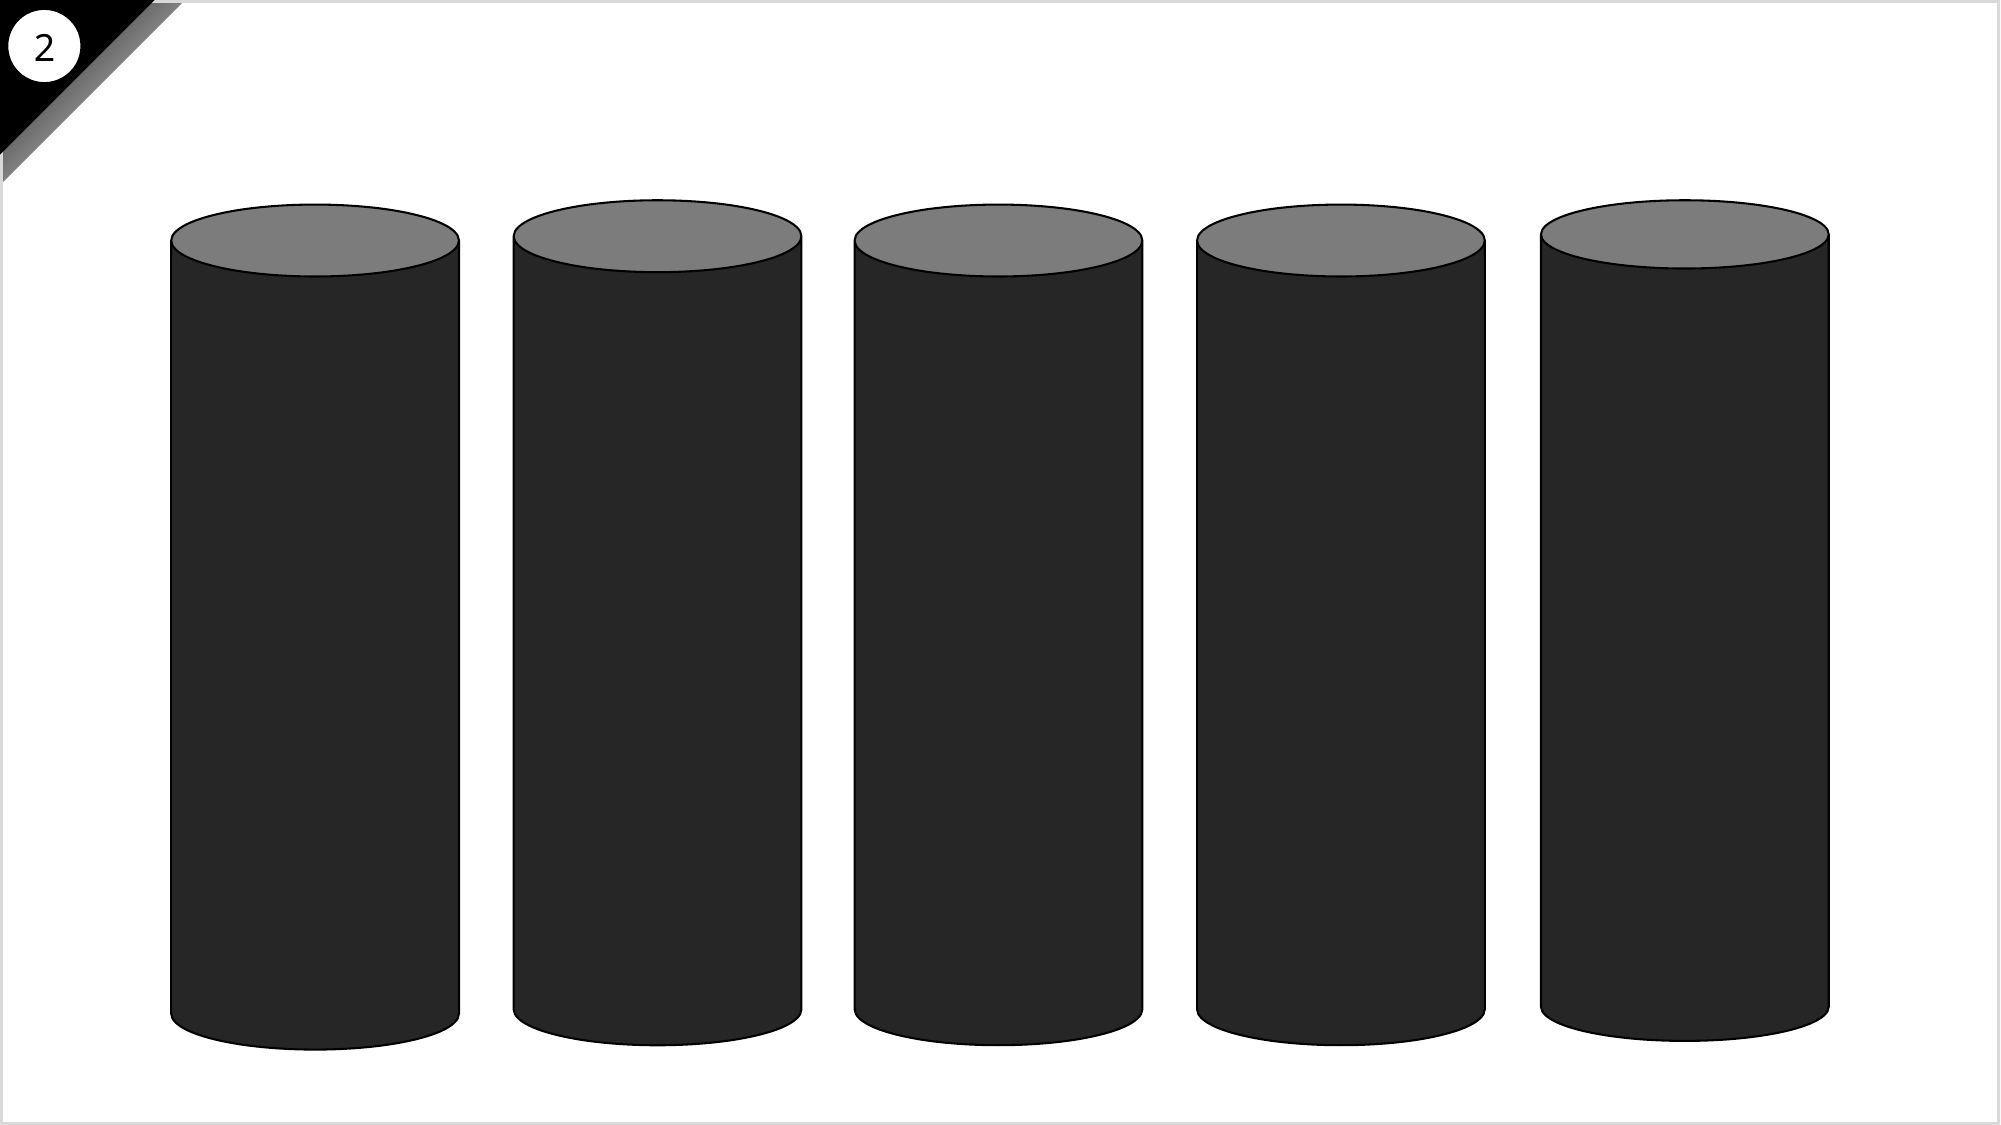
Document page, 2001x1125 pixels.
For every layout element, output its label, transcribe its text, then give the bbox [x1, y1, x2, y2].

text_box C [1199, 206, 1483, 275]
text_box [170, 203, 461, 1051]
text_box 2 [19, 16, 71, 77]
text_box [853, 203, 1144, 1047]
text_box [173, 206, 457, 275]
text_box [512, 199, 803, 1047]
text_box [1195, 203, 1486, 1047]
text_box [1539, 199, 1830, 1042]
text_box B [856, 206, 1141, 275]
text_box A [515, 202, 800, 271]
text_box 7 [1543, 202, 1827, 267]
